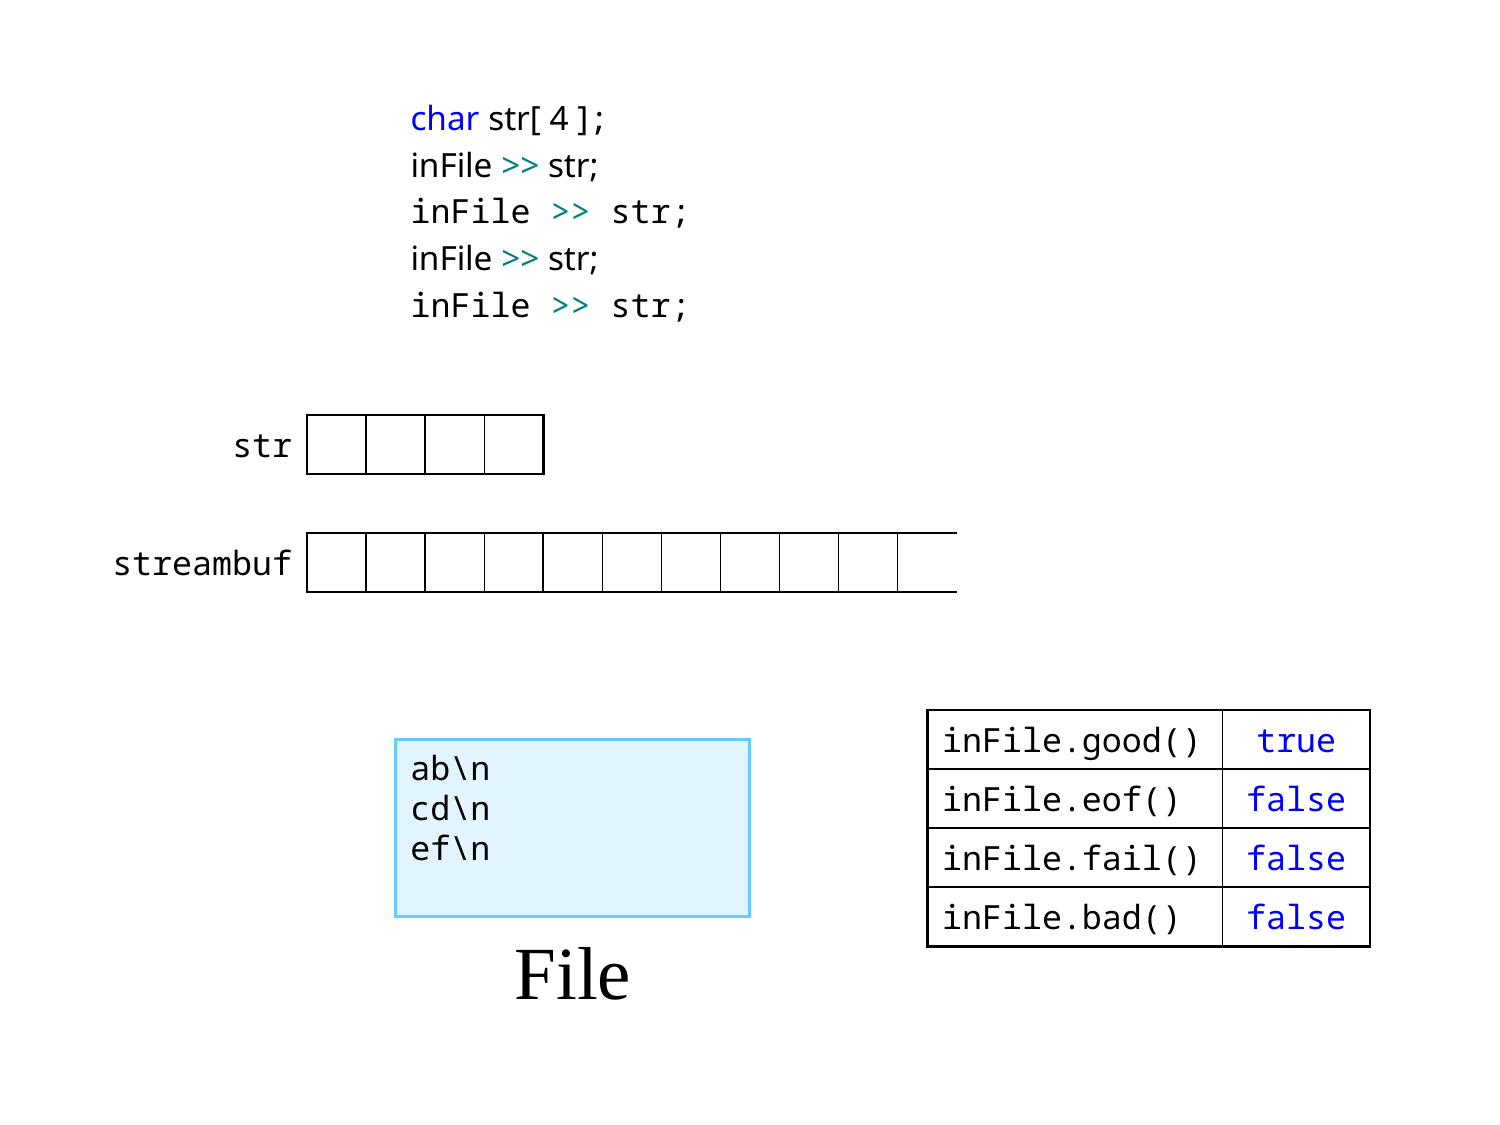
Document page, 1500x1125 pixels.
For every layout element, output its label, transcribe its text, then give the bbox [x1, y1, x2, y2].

list char str[ 4 ]; inFile >> str; inFile >> str; inFile >> str; inFile >> str; [395, 90, 780, 356]
table_header [485, 416, 542, 473]
table_header [898, 534, 957, 591]
table_header inFile.good() [929, 711, 1222, 768]
table_cell inFile.bad() [929, 888, 1222, 945]
table_header [308, 416, 365, 473]
table_cell inFile.eof() [929, 770, 1222, 827]
table_header [780, 534, 838, 591]
table_header [485, 534, 542, 591]
table_header [308, 534, 365, 591]
table_header [367, 534, 424, 591]
table_cell false [1223, 770, 1369, 827]
table_header [603, 534, 661, 591]
table_cell false [1223, 829, 1369, 886]
table_header [426, 416, 484, 473]
table_header [544, 534, 602, 591]
table_header [839, 534, 897, 591]
table_header [367, 416, 424, 473]
table_cell inFile.fail() [929, 829, 1222, 886]
table_header streambuf [100, 533, 306, 592]
text_box File [484, 916, 662, 1035]
table_header true [1223, 711, 1369, 768]
table_header str [218, 415, 306, 474]
table_header [721, 534, 779, 591]
text_box ab\n cd\n ef\n [395, 739, 750, 917]
table_header [662, 534, 720, 591]
table_header [426, 534, 484, 591]
table_cell false [1223, 888, 1369, 945]
